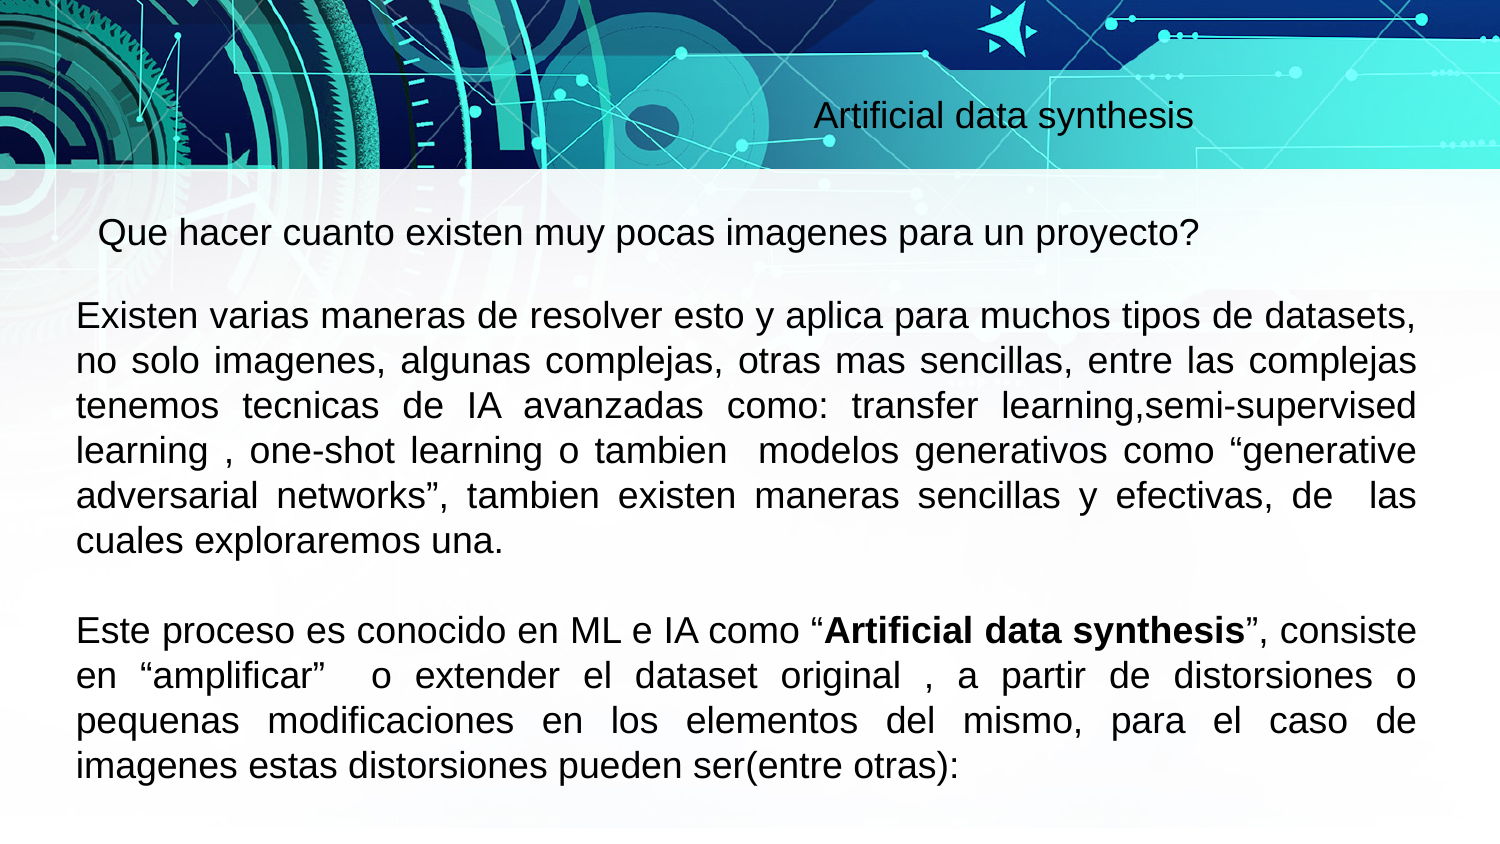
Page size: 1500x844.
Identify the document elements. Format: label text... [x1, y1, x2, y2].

picture [0, 0, 1500, 844]
text_box Artificial data synthesis [798, 83, 1500, 144]
text_box Existen varias maneras de resolver esto y aplica para muchos tipos de datasets, no solo imagenes, algunas complejas, otras mas sencillas, entre las complejas tenemos tecnicas de IA avanzadas como: transfer learning,semi-supervised learning , one-shot learning o tambien modelos generativos como “generative adversarial networks”, tambien existen maneras sencillas y efectivas, de las cuales exploraremos una. Este proceso es conocido en ML e IA como “Artificial data synthesis”, consiste en “amplificar” o extender el dataset original , a partir de distorsiones o pequenas modificaciones en los elementos del mismo, para el caso de imagenes estas distorsiones pueden ser(entre otras): [61, 283, 1432, 838]
text_box Que hacer cuanto existen muy pocas imagenes para un proyecto? [82, 200, 1216, 261]
